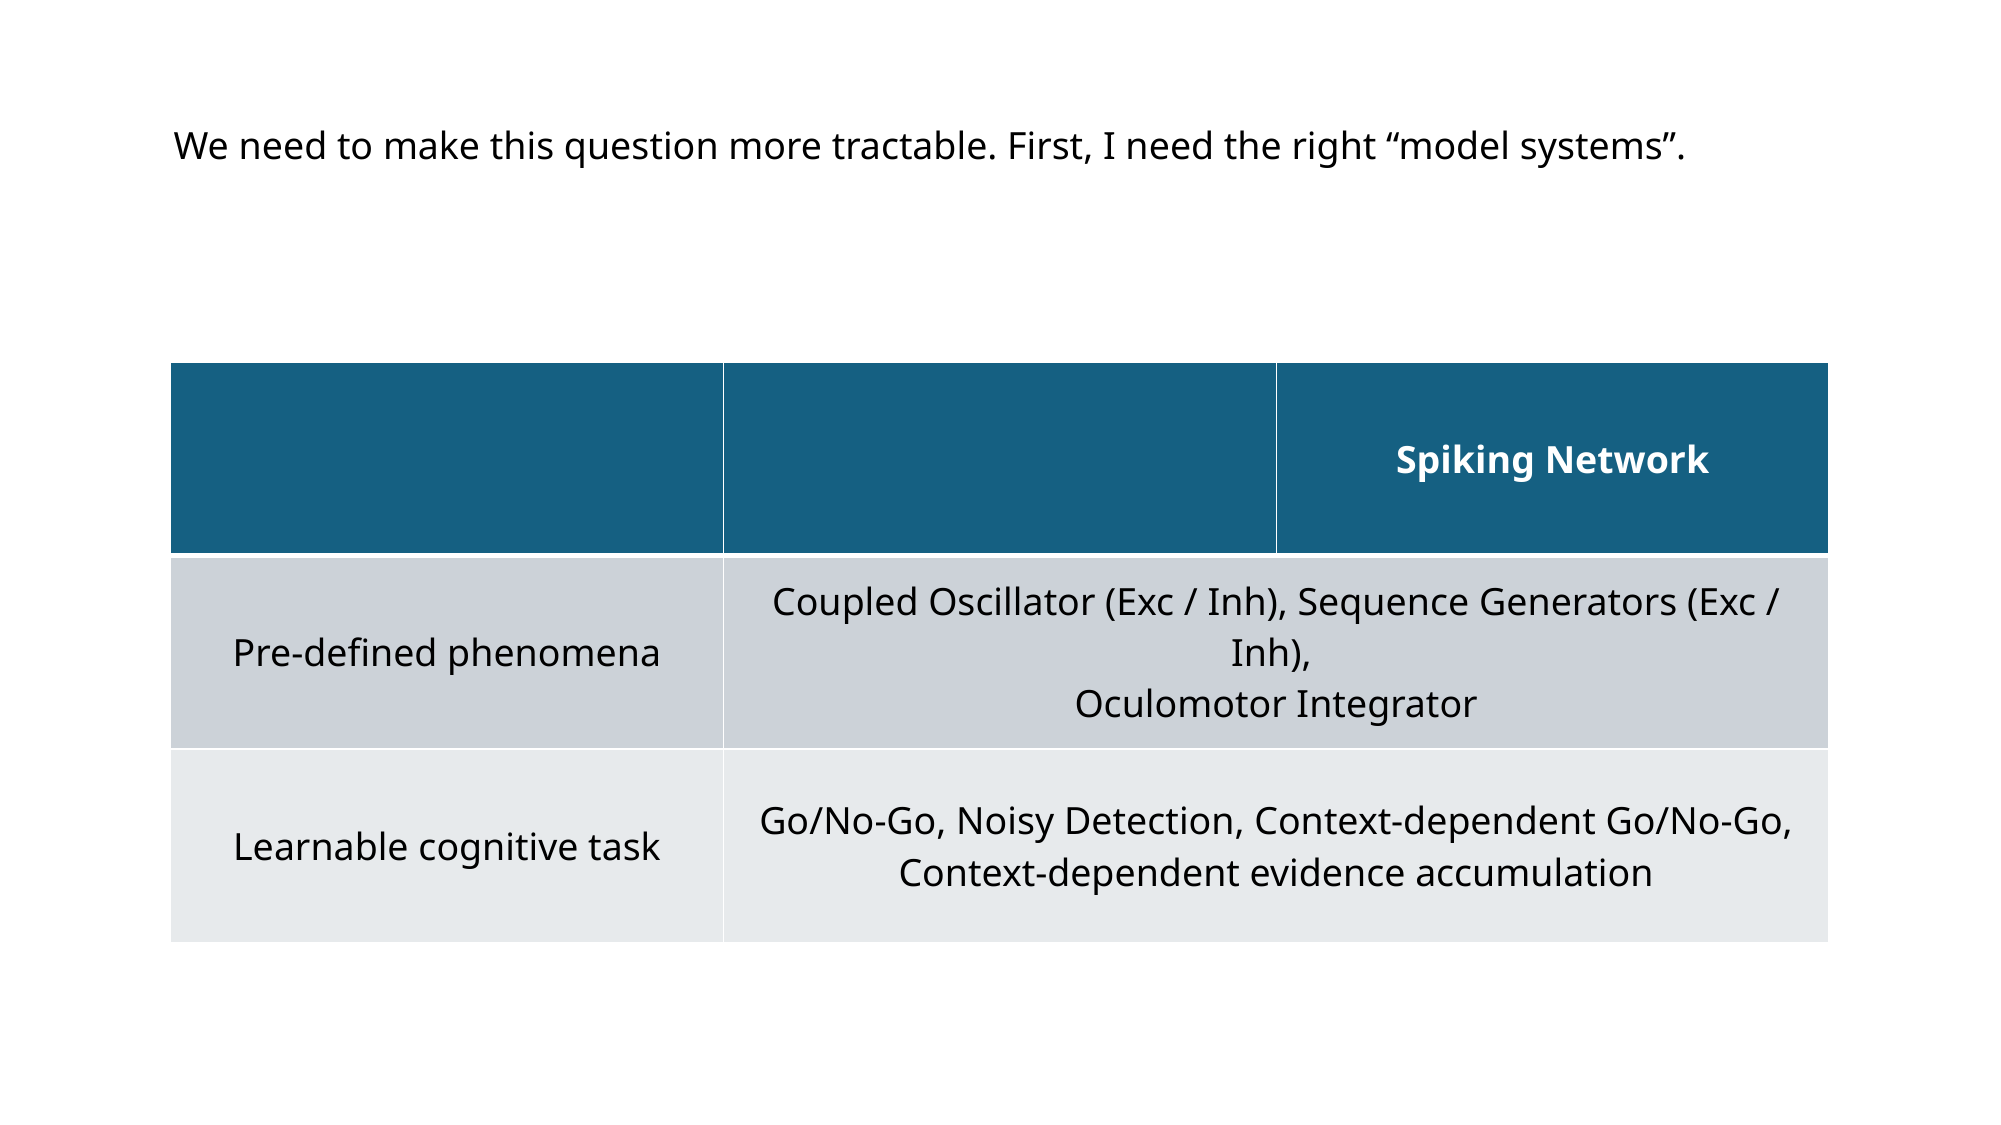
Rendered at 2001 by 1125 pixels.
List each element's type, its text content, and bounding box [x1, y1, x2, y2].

table_header [171, 363, 723, 553]
table_cell Coupled Oscillator (Exc / Inh), Sequence Generators (Exc / Inh), Oculomotor Integrator [724, 558, 1828, 748]
table_cell Pre-defined phenomena [171, 558, 723, 748]
table_header Spiking Network [1277, 363, 1828, 553]
table_header [724, 363, 1276, 553]
text_box We need to make this question more tractable. First, I need the right “model systems”. [158, 115, 1841, 175]
table_cell Go/No-Go, Noisy Detection, Context-dependent Go/No-Go, Context-dependent evidence accumulation [724, 750, 1828, 942]
table_cell Learnable cognitive task [171, 750, 723, 942]
